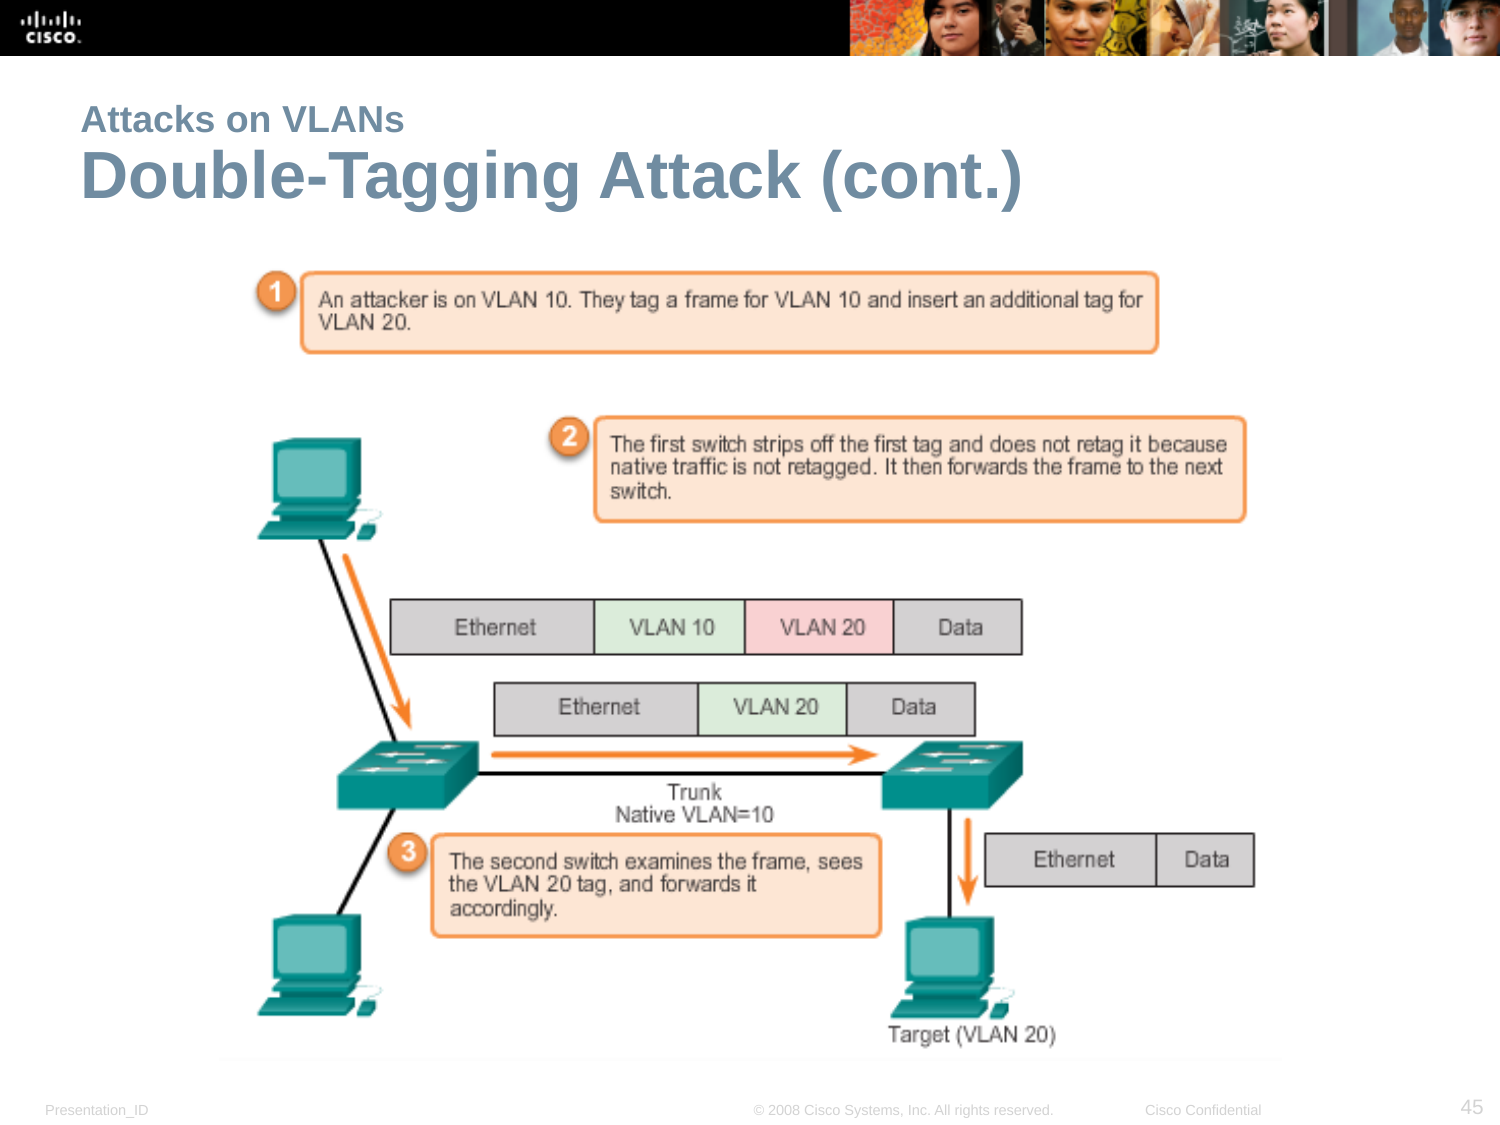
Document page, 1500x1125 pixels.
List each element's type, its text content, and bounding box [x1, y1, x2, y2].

picture [0, 0, 1500, 56]
picture [219, 251, 1282, 1062]
title Attacks on VLANs Double-Tagging Attack (cont.) [66, 81, 1404, 220]
